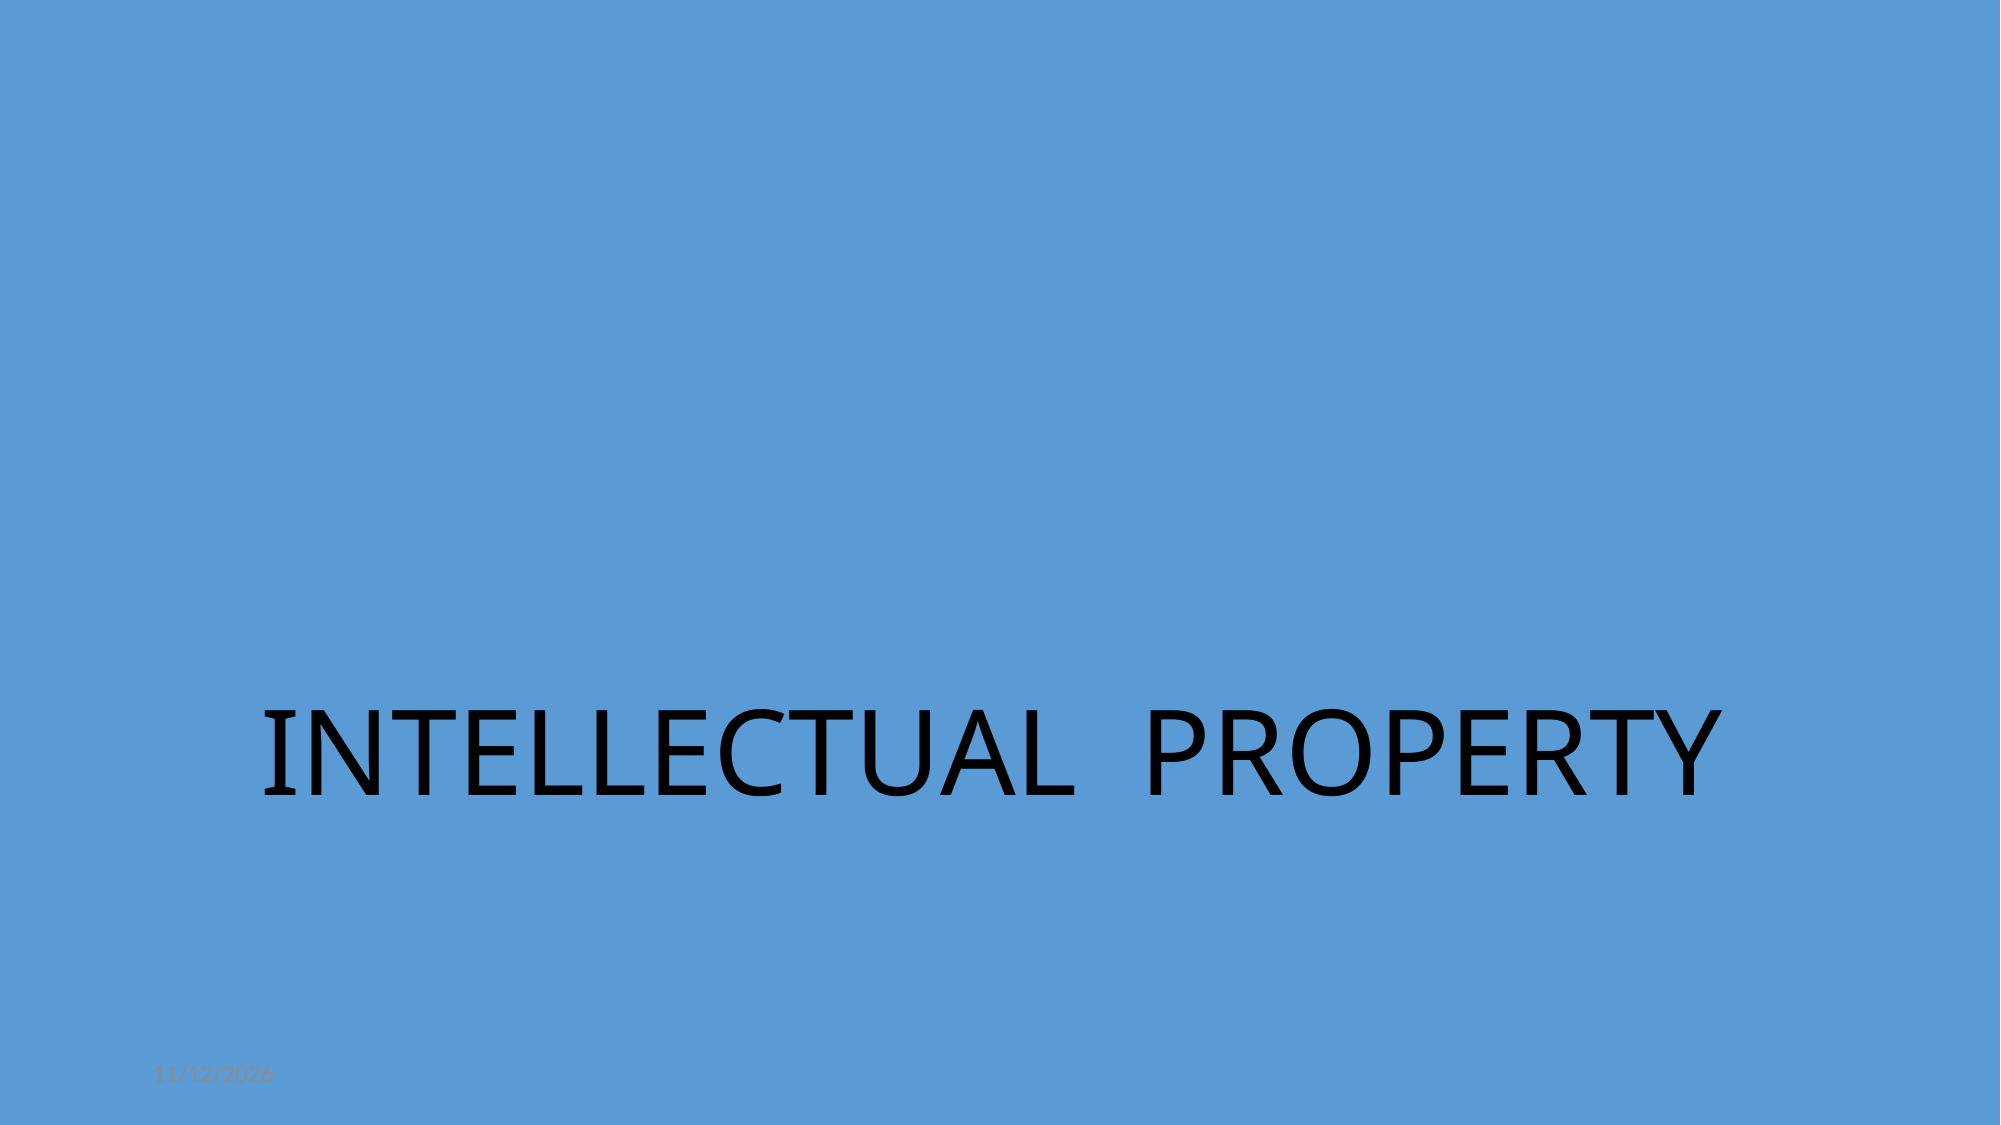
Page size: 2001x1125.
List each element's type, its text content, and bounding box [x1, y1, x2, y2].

title INTELLECTUAL PROPERTY [229, 194, 1817, 829]
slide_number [137, 1042, 588, 1103]
